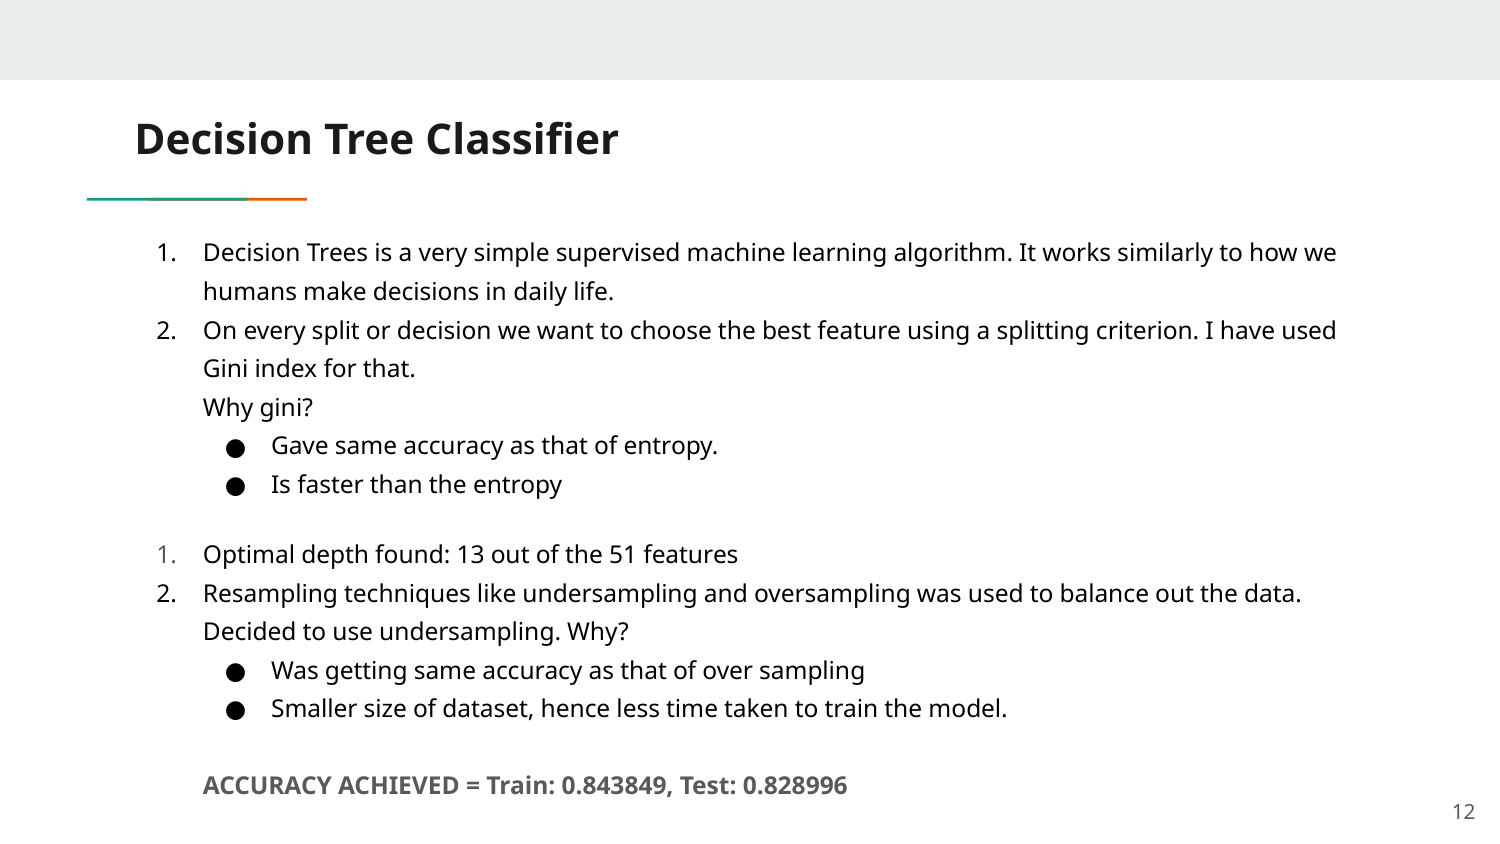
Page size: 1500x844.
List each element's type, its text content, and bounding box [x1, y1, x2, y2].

list Decision Trees is a very simple supervised machine learning algorithm. It works similarly to how we humans make decisions in daily life. On every split or decision we want to choose the best feature using a splitting criterion. I have used Gini index for that. Why gini? Gave same accuracy as that of entropy. Is faster than the entropy Optimal depth found: 13 out of the 51 features Resampling techniques like undersampling and oversampling was used to balance out the data. Decided to use undersampling. Why? Was getting same accuracy as that of over sampling Smaller size of dataset, hence less time taken to train the model. ACCURACY ACHIEVED = Train: 0.843849, Test: 0.828996 [119, 215, 1381, 818]
slide_number ‹#› [1400, 779, 1491, 844]
title Decision Tree Classifier [119, 93, 1381, 182]
